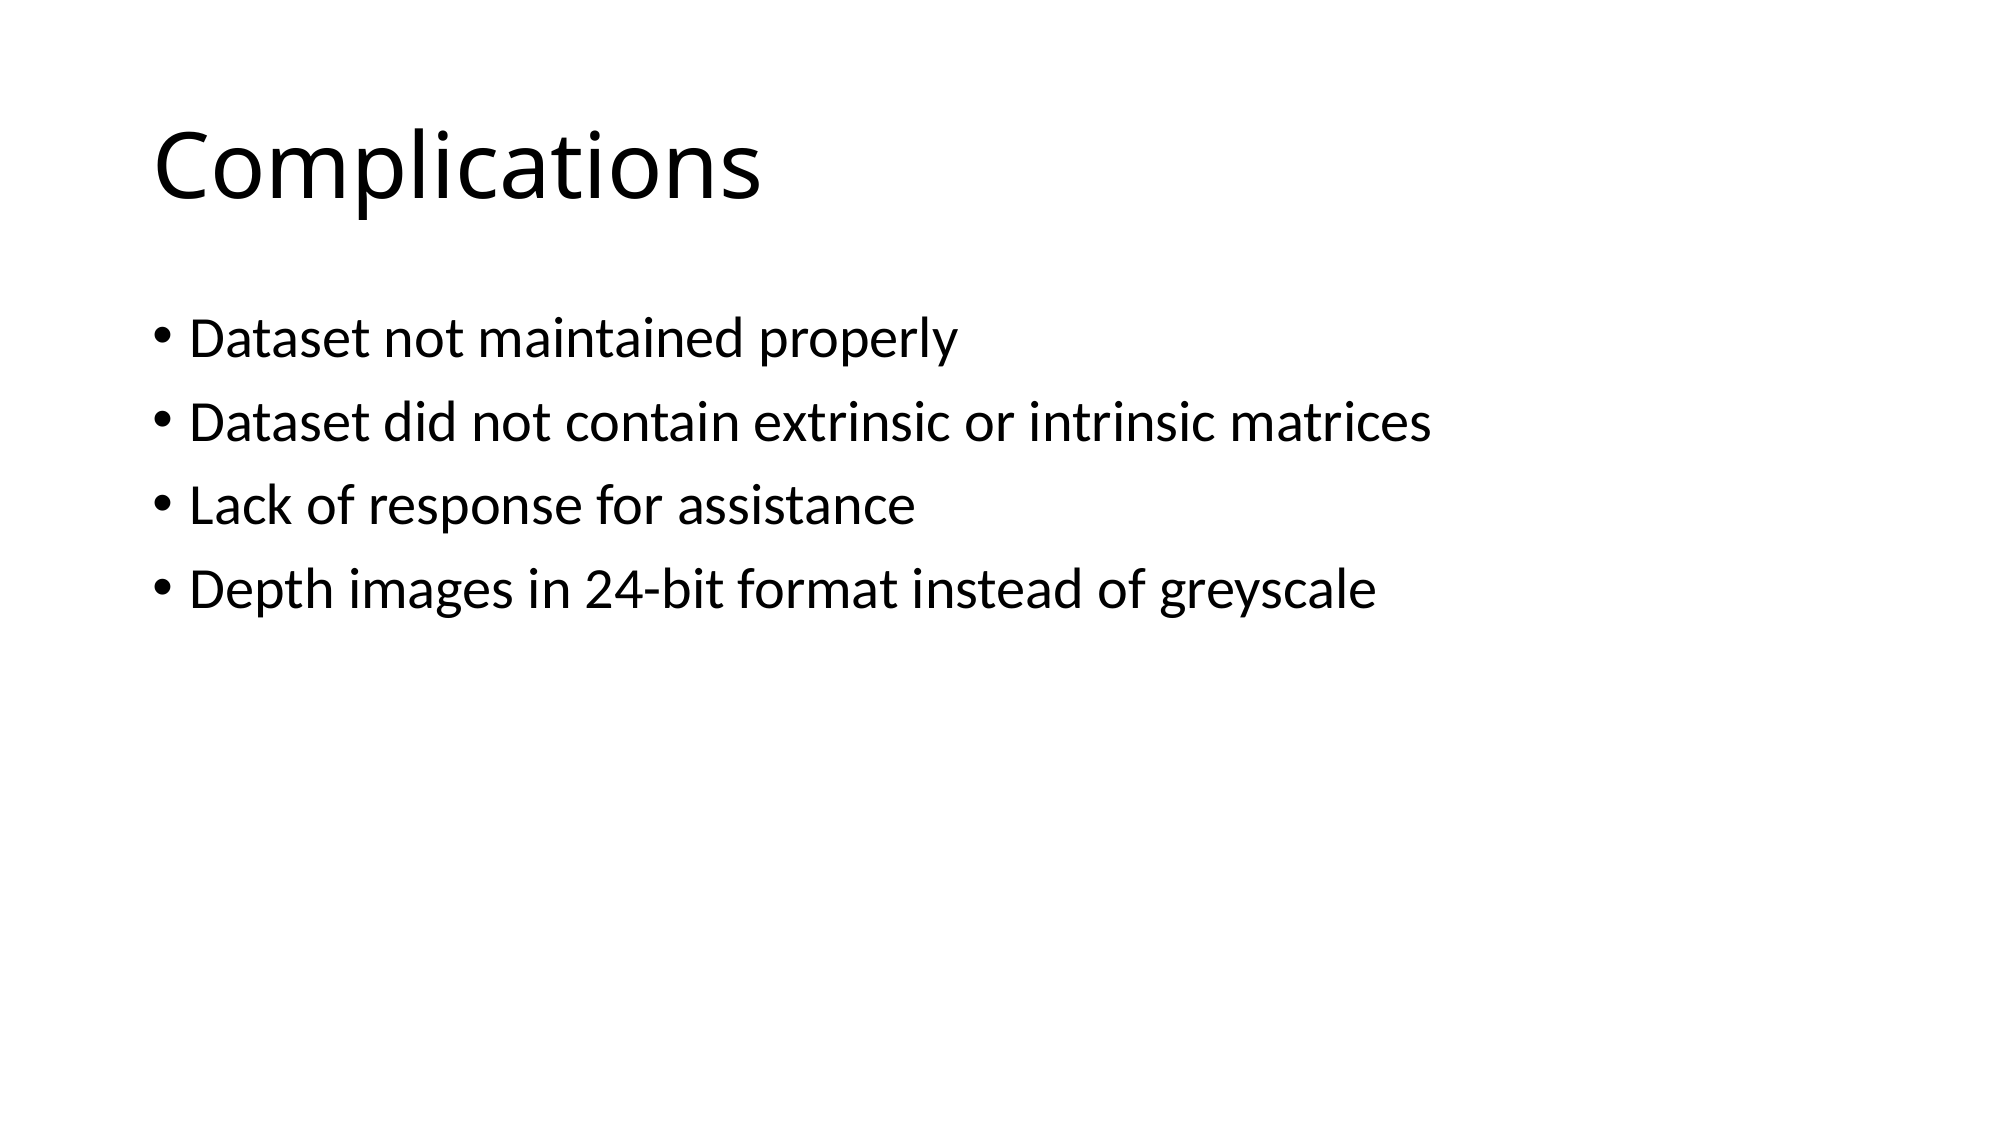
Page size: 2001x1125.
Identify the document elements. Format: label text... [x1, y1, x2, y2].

title Complications [137, 59, 1863, 278]
list Dataset not maintained properly Dataset did not contain extrinsic or intrinsic matrices Lack of response for assistance Depth images in 24-bit format instead of greyscale [137, 299, 1863, 1014]
